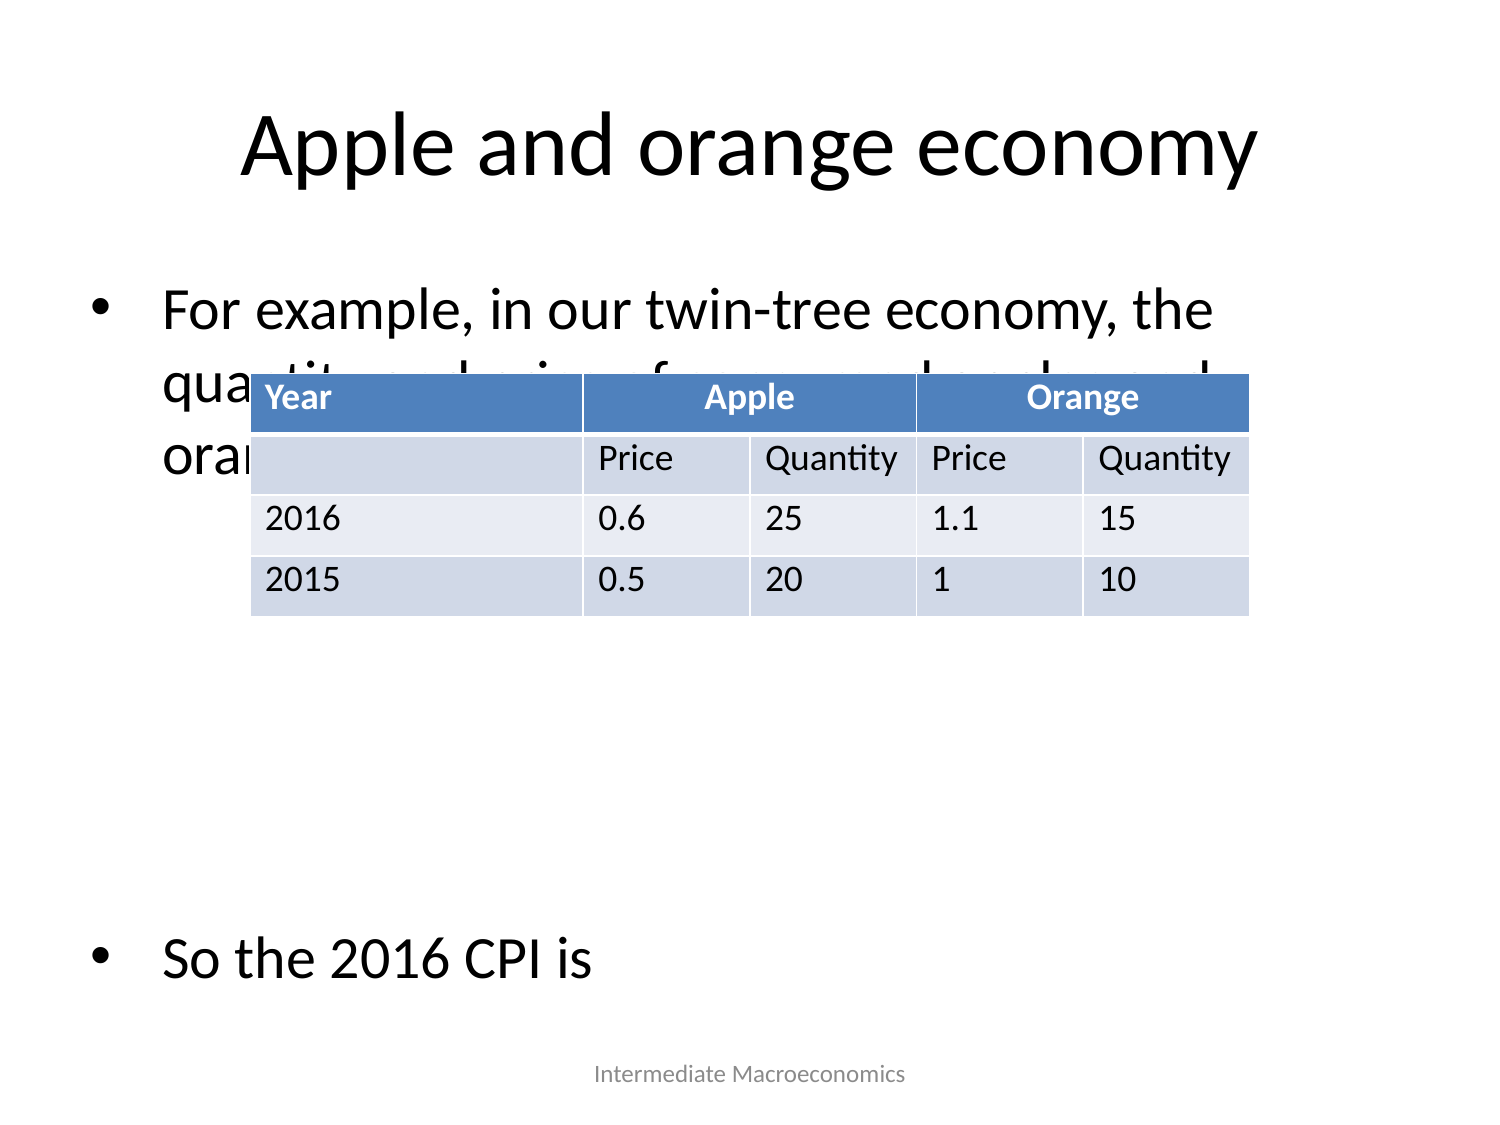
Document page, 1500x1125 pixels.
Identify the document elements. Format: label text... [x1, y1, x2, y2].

table_cell Quantity [1084, 437, 1249, 494]
table_cell 15 [1084, 496, 1249, 555]
table_cell Price [584, 437, 749, 494]
table_header Apple [584, 374, 916, 432]
footer Intermediate Macroeconomics [512, 1042, 988, 1103]
table_cell 0.6 [584, 496, 749, 555]
table_cell 2016 [251, 496, 582, 555]
table_cell Quantity [751, 437, 916, 494]
table_cell 25 [751, 496, 916, 555]
table_cell [251, 437, 582, 494]
table_cell 1.1 [917, 496, 1082, 555]
title Apple and orange economy [75, 45, 1425, 233]
table_cell Price [917, 437, 1082, 494]
table_header Year [251, 374, 582, 432]
table_cell 20 [751, 557, 916, 616]
table_header Orange [917, 374, 1249, 432]
table_cell 2015 [251, 557, 582, 616]
table_cell 1 [917, 557, 1082, 616]
table_cell 10 [1084, 557, 1249, 616]
table_cell 0.5 [584, 557, 749, 616]
